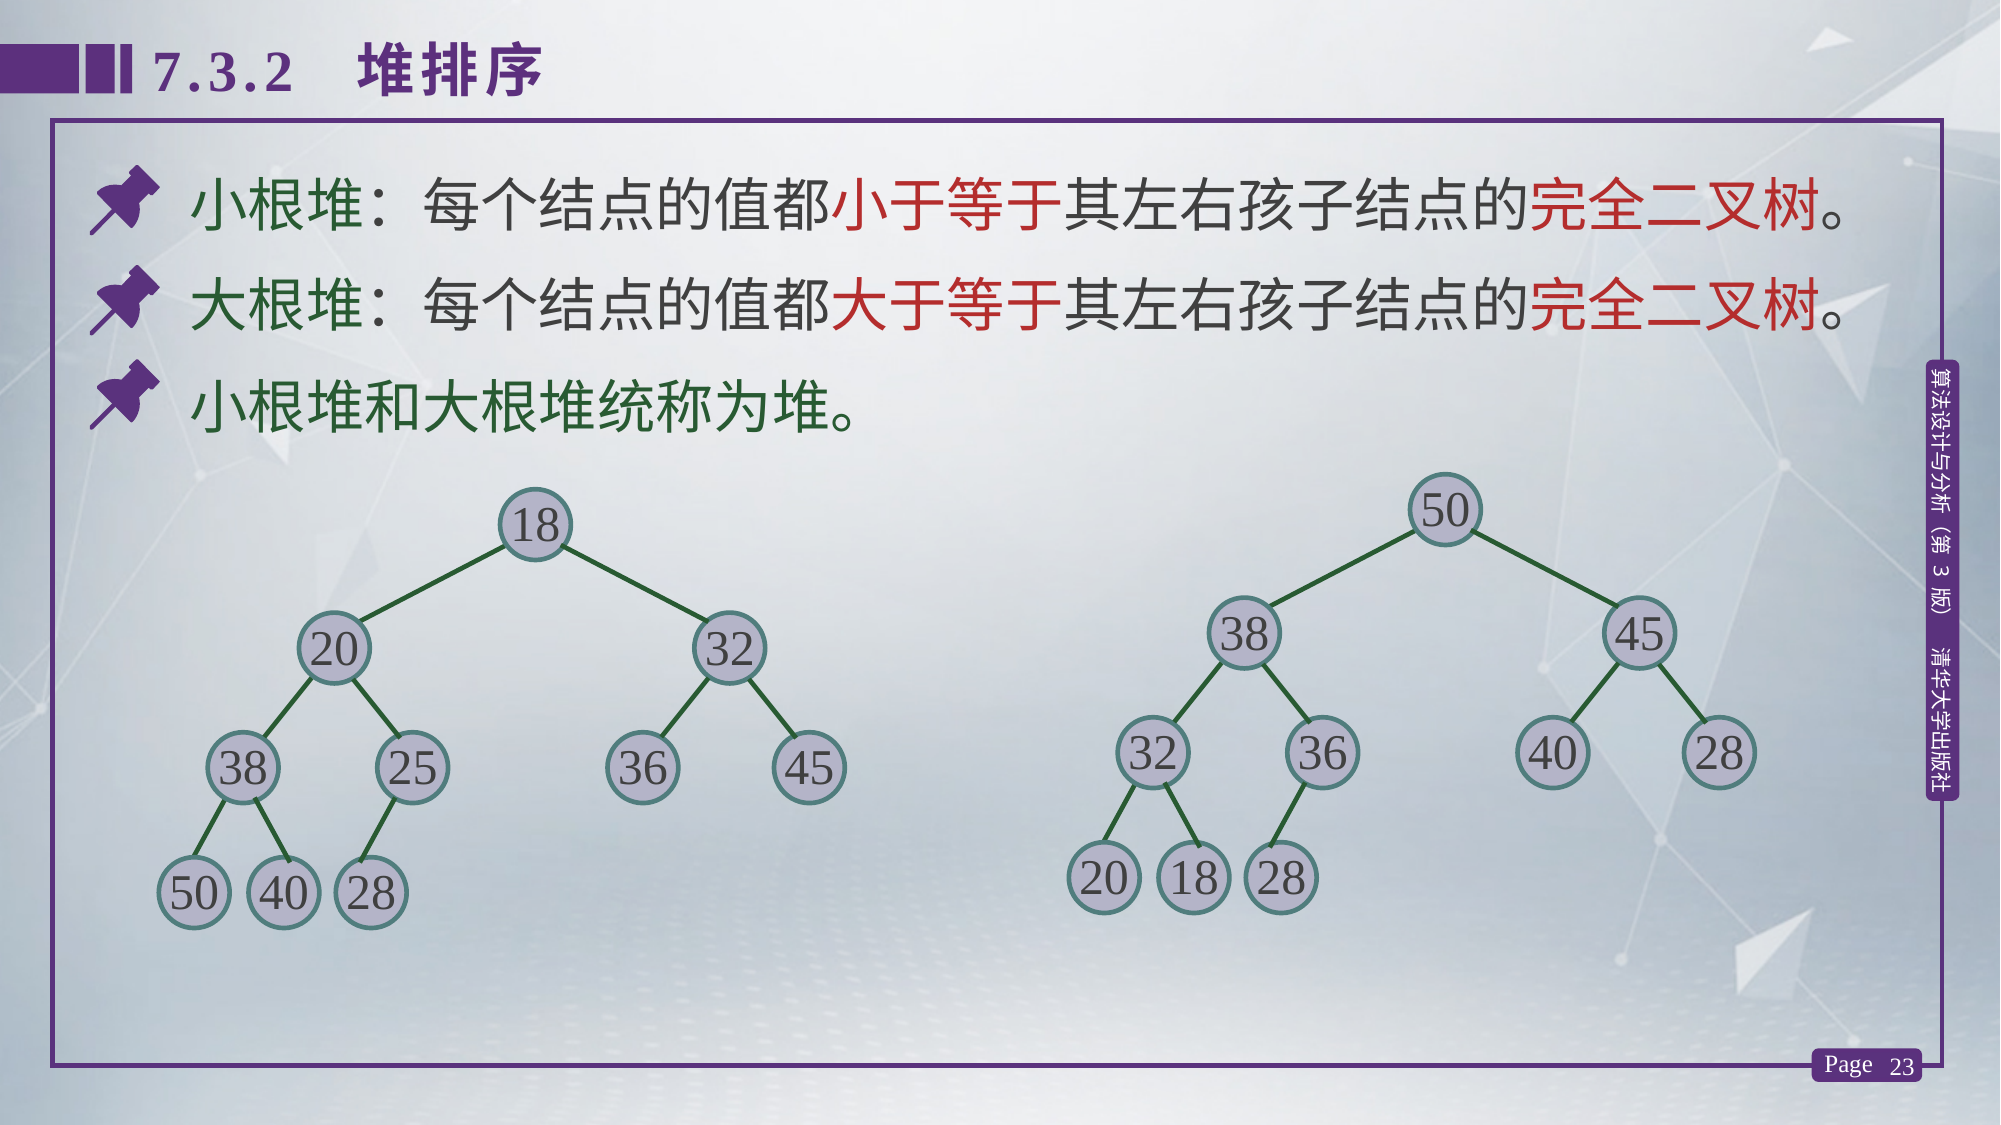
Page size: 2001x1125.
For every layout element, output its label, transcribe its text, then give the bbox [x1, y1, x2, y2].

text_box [89, 348, 1865, 442]
text_box 7.3.2 堆排序 [137, 26, 1435, 111]
text_box 38 [207, 732, 279, 804]
text_box 45 [773, 732, 845, 804]
text_box 38 [1208, 597, 1280, 669]
text_box 50 [1410, 474, 1481, 546]
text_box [89, 146, 1865, 240]
text_box 20 [1068, 842, 1140, 914]
text_box 28 [335, 857, 407, 929]
text_box 20 [298, 612, 370, 684]
text_box 36 [607, 732, 679, 804]
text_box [89, 247, 1865, 340]
text_box 50 [158, 857, 230, 929]
text_box 36 [1287, 717, 1359, 789]
text_box 40 [1517, 717, 1589, 789]
text_box 18 [1158, 842, 1230, 914]
text_box 32 [1117, 717, 1189, 789]
text_box 25 [377, 732, 449, 804]
text_box 45 [1604, 597, 1676, 669]
text_box 28 [1245, 842, 1317, 914]
text_box 40 [248, 857, 320, 929]
text_box 28 [1684, 717, 1755, 789]
text_box 32 [694, 612, 766, 684]
picture [0, 0, 2000, 1125]
text_box 18 [500, 489, 571, 561]
